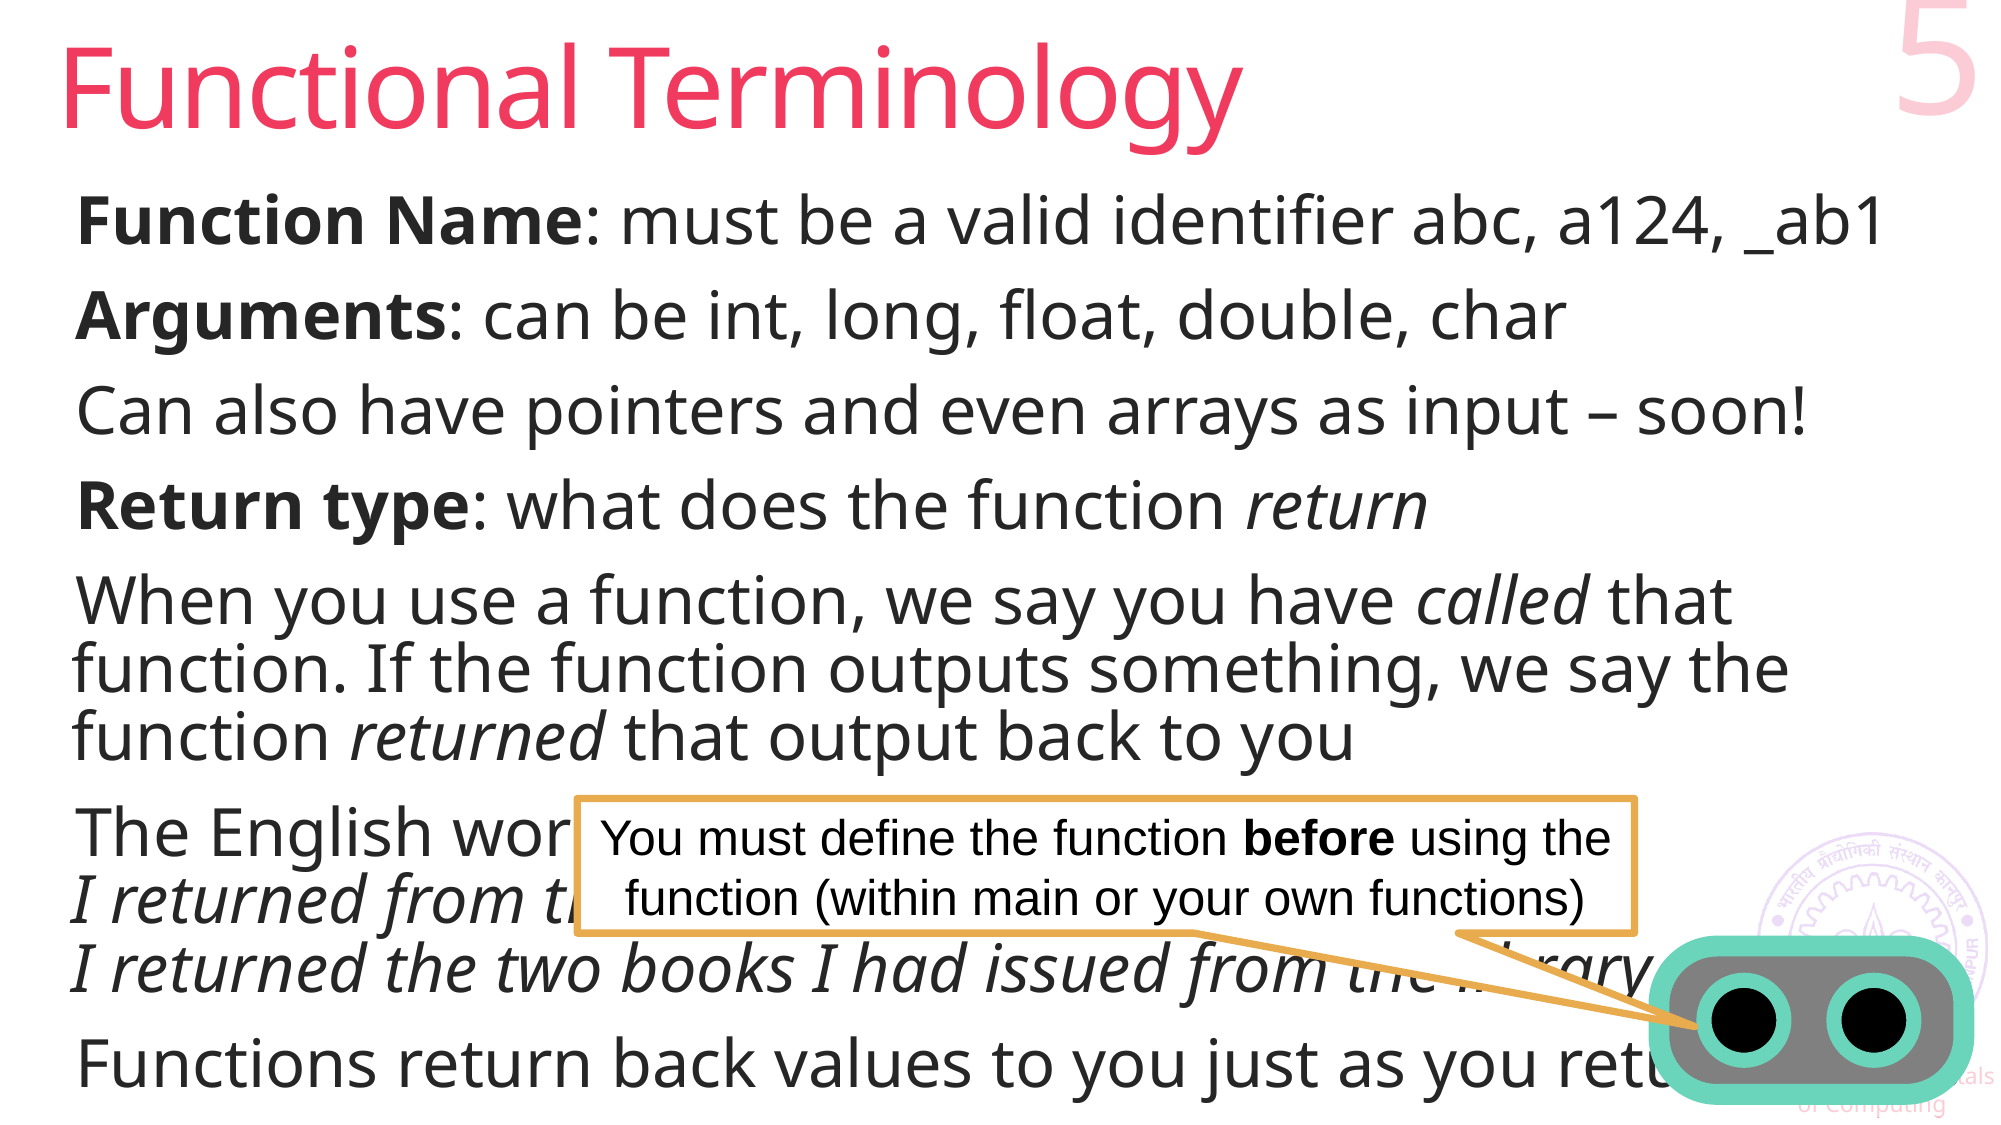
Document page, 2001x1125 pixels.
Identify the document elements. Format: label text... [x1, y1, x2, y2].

title Functional Terminology [41, 5, 1945, 182]
slide_number 5 [1520, 6, 2000, 183]
text_box You must define the function before using the function (within main or your own functions) [576, 797, 1658, 1021]
list Function Name: must be a valid identifier abc, a124, _ab1 Arguments: can be int, long, float, double, char Can also have pointers and even arrays as input – soon! Return type: what does the function return When you use a function, we say you have called that function. If the function outputs something, we say the function returned that output back to you The English word return has two meanings I returned from the ESC101 lab at 5PM I returned the two books I had issued from the library Functions return back values to you just as you return books [41, 182, 2000, 1125]
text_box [1658, 945, 1965, 1095]
